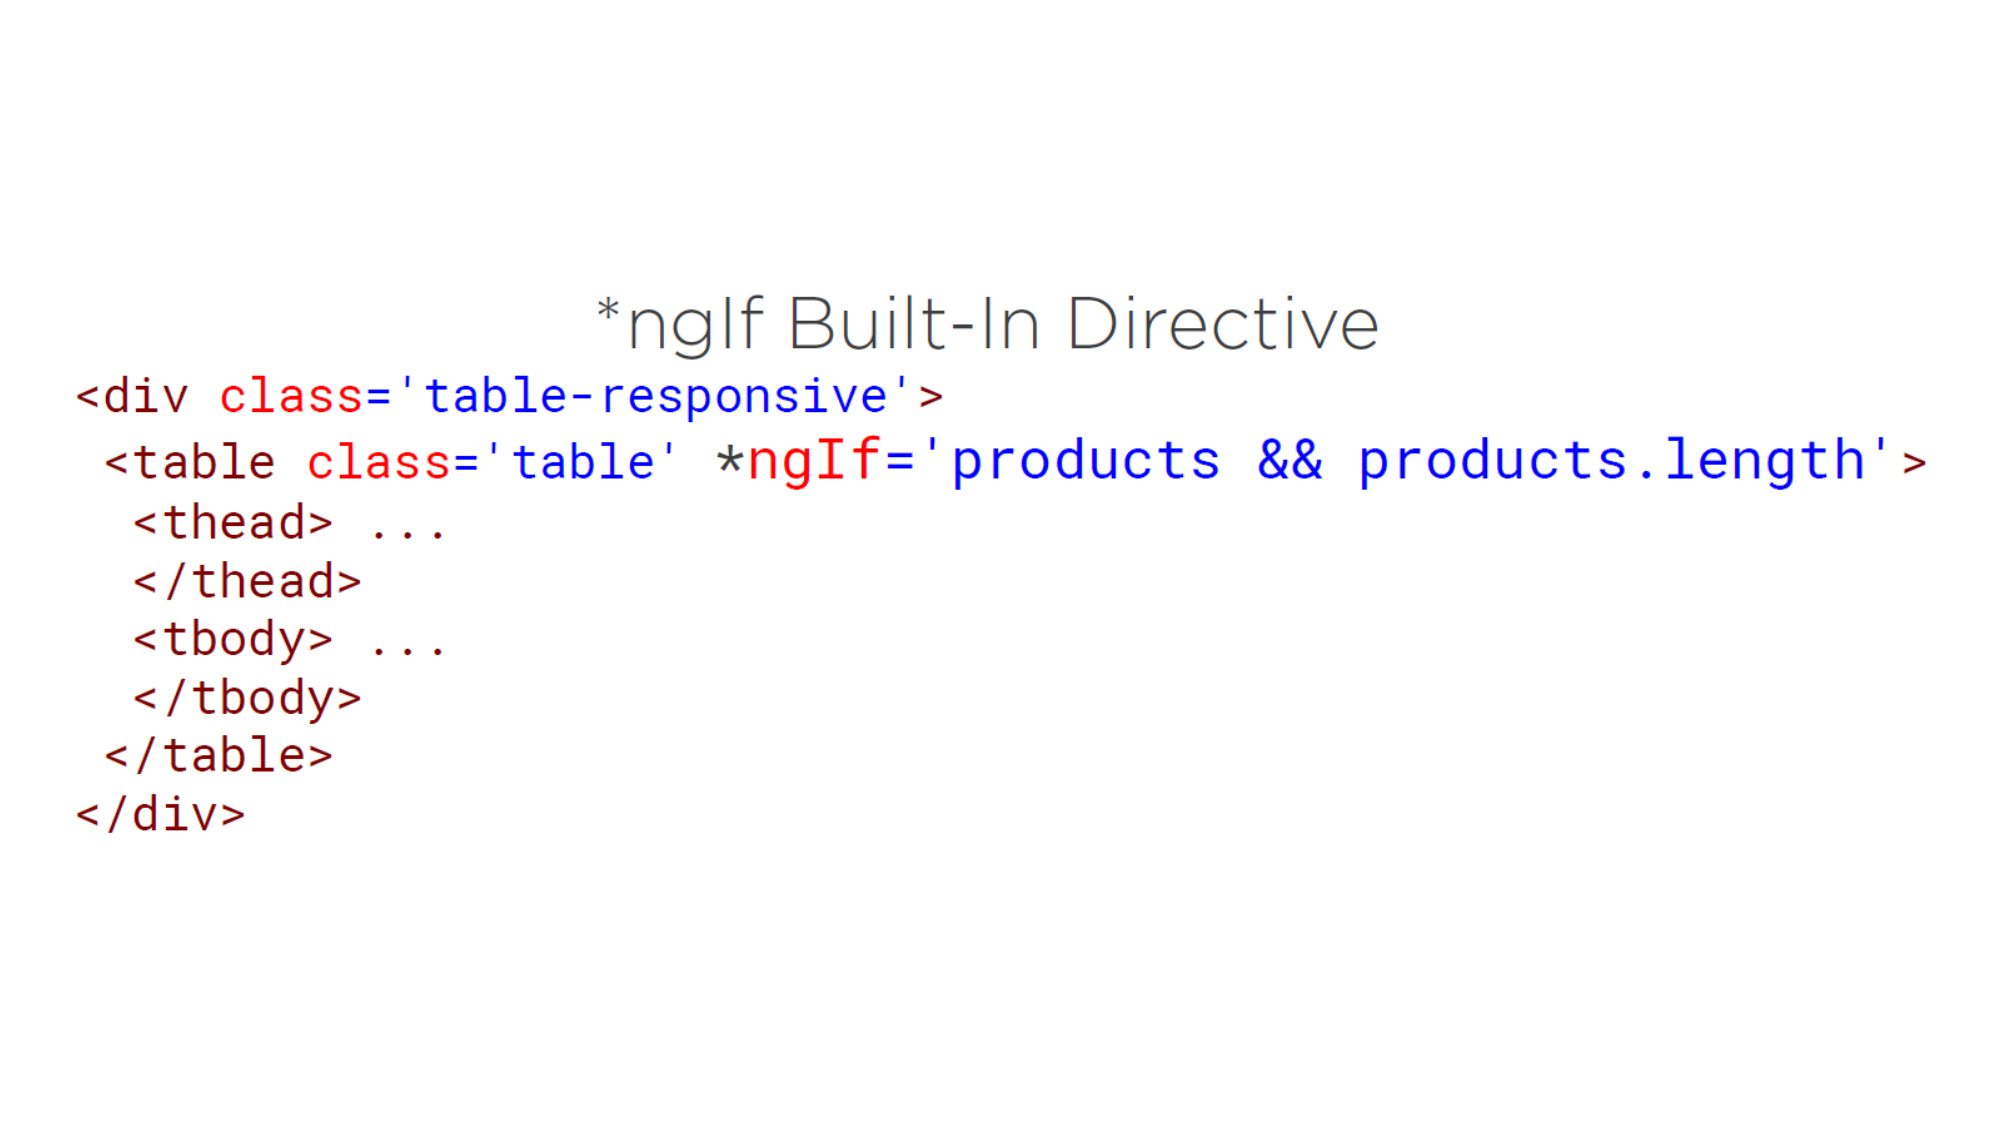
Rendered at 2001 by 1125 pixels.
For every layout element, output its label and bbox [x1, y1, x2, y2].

picture [66, 282, 1934, 843]
